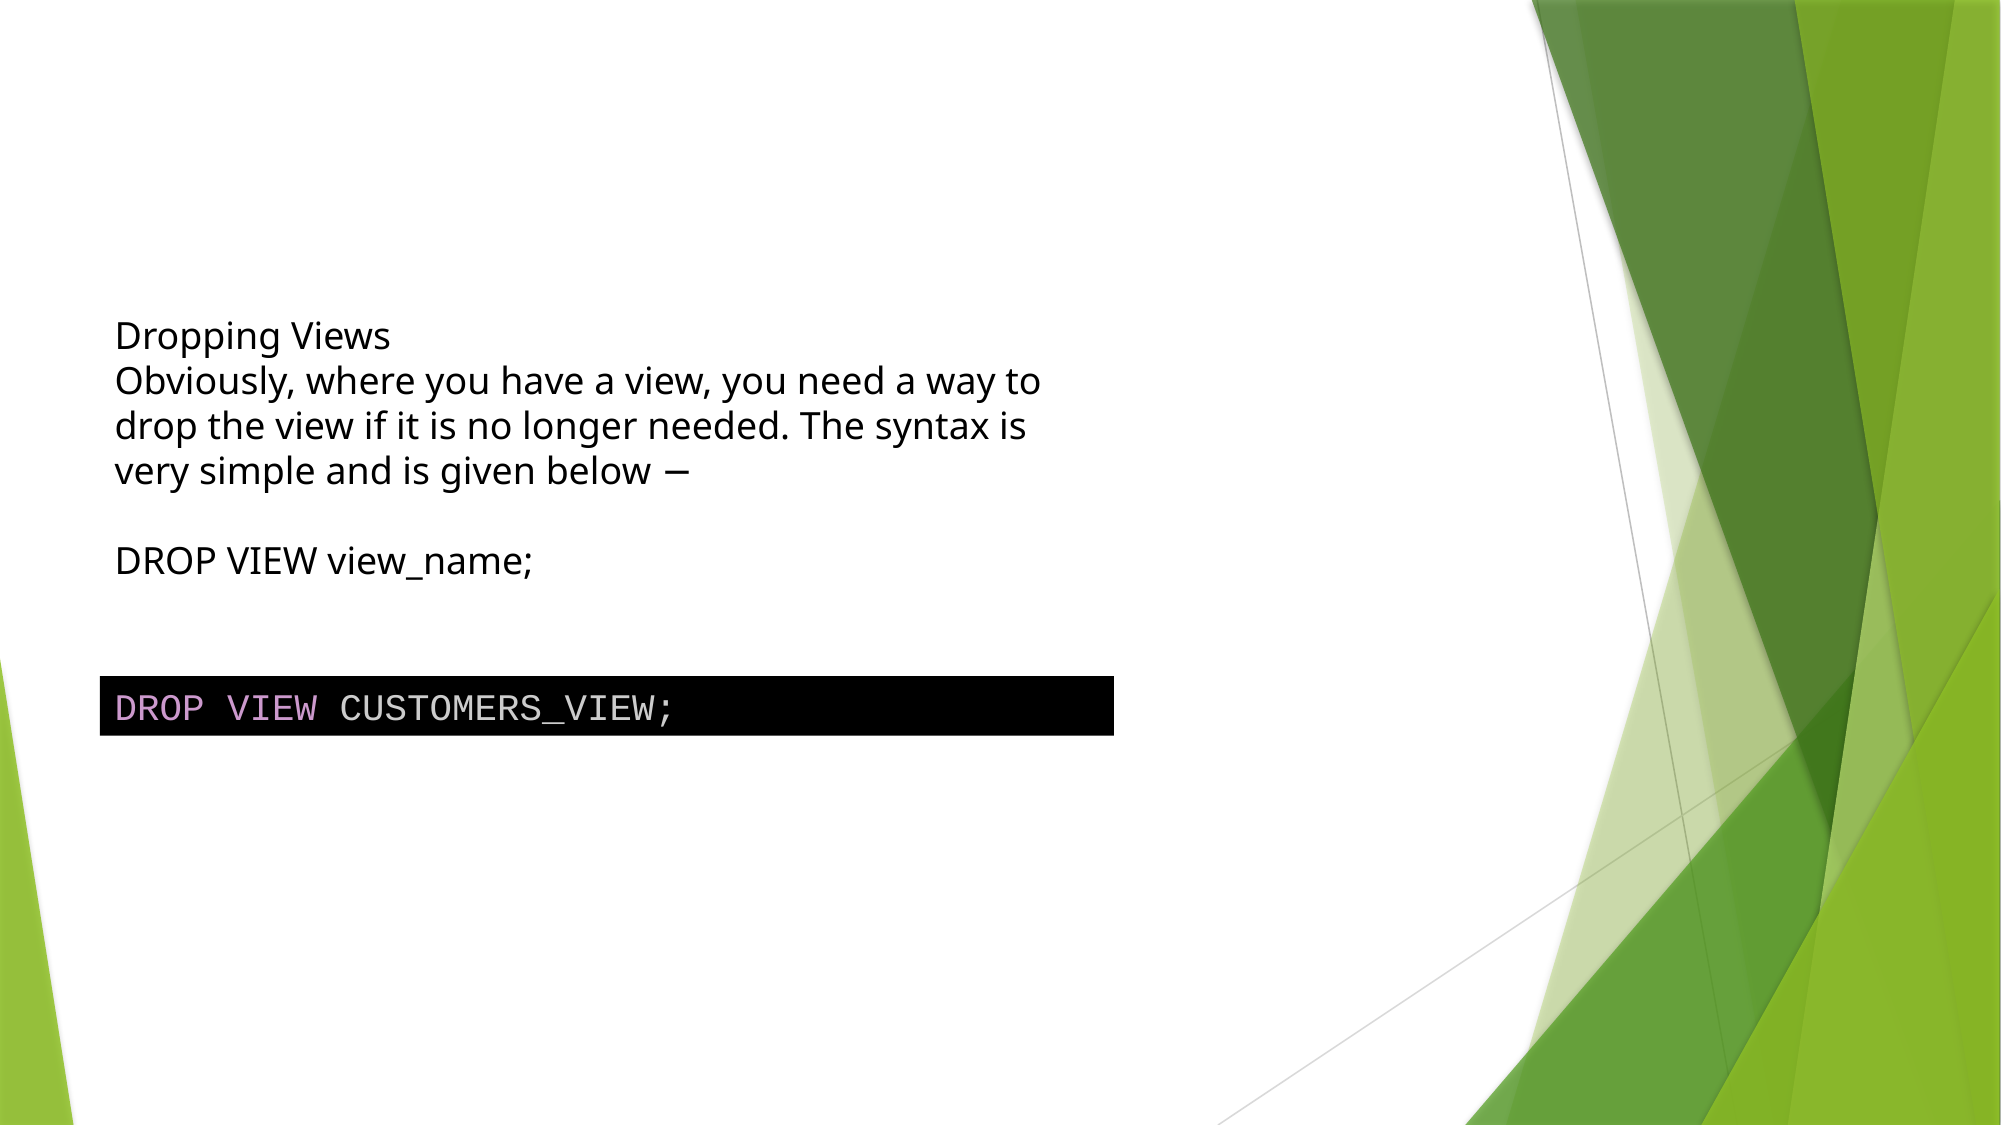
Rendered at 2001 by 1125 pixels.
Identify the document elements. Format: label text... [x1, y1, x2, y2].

text_box Dropping Views Obviously, where you have a view, you need a way to drop the view if it is no longer needed. The syntax is very simple and is given below − DROP VIEW view_name; [99, 304, 1101, 590]
text_box DROP VIEW CUSTOMERS_VIEW; [99, 676, 1114, 736]
